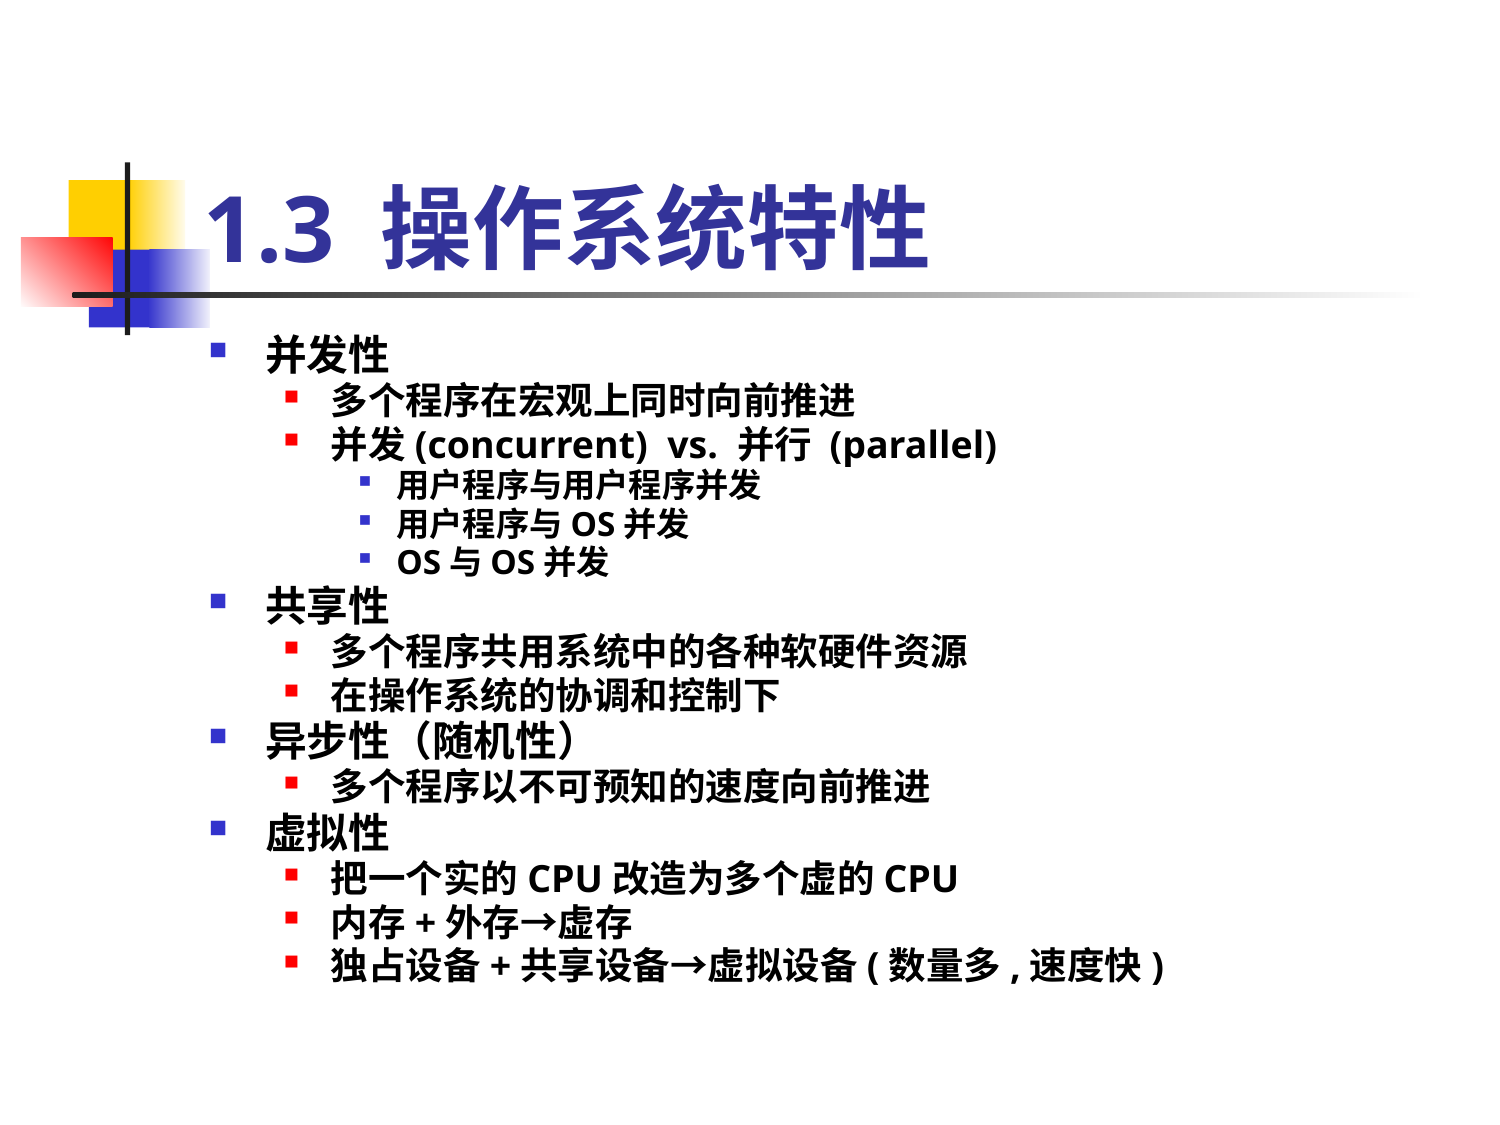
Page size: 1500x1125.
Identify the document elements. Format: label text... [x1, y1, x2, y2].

title 1.3 操作系统特性 [188, 101, 1468, 289]
list 并发性 多个程序在宏观上同时向前推进 并发(concurrent) vs. 并行 (parallel) 用户程序与用户程序并发 用户程序与OS并发 OS与OS并发 共享性 多个程序共用系统中的各种软硬件资源 在操作系统的协调和控制下 异步性（随机性） 多个程序以不可预知的速度向前推进 虚拟性 把一个实的CPU改造为多个虚的CPU 内存+外存→虚存 独占设备+共享设备→虚拟设备(数量多,速度快) [193, 330, 1470, 1007]
